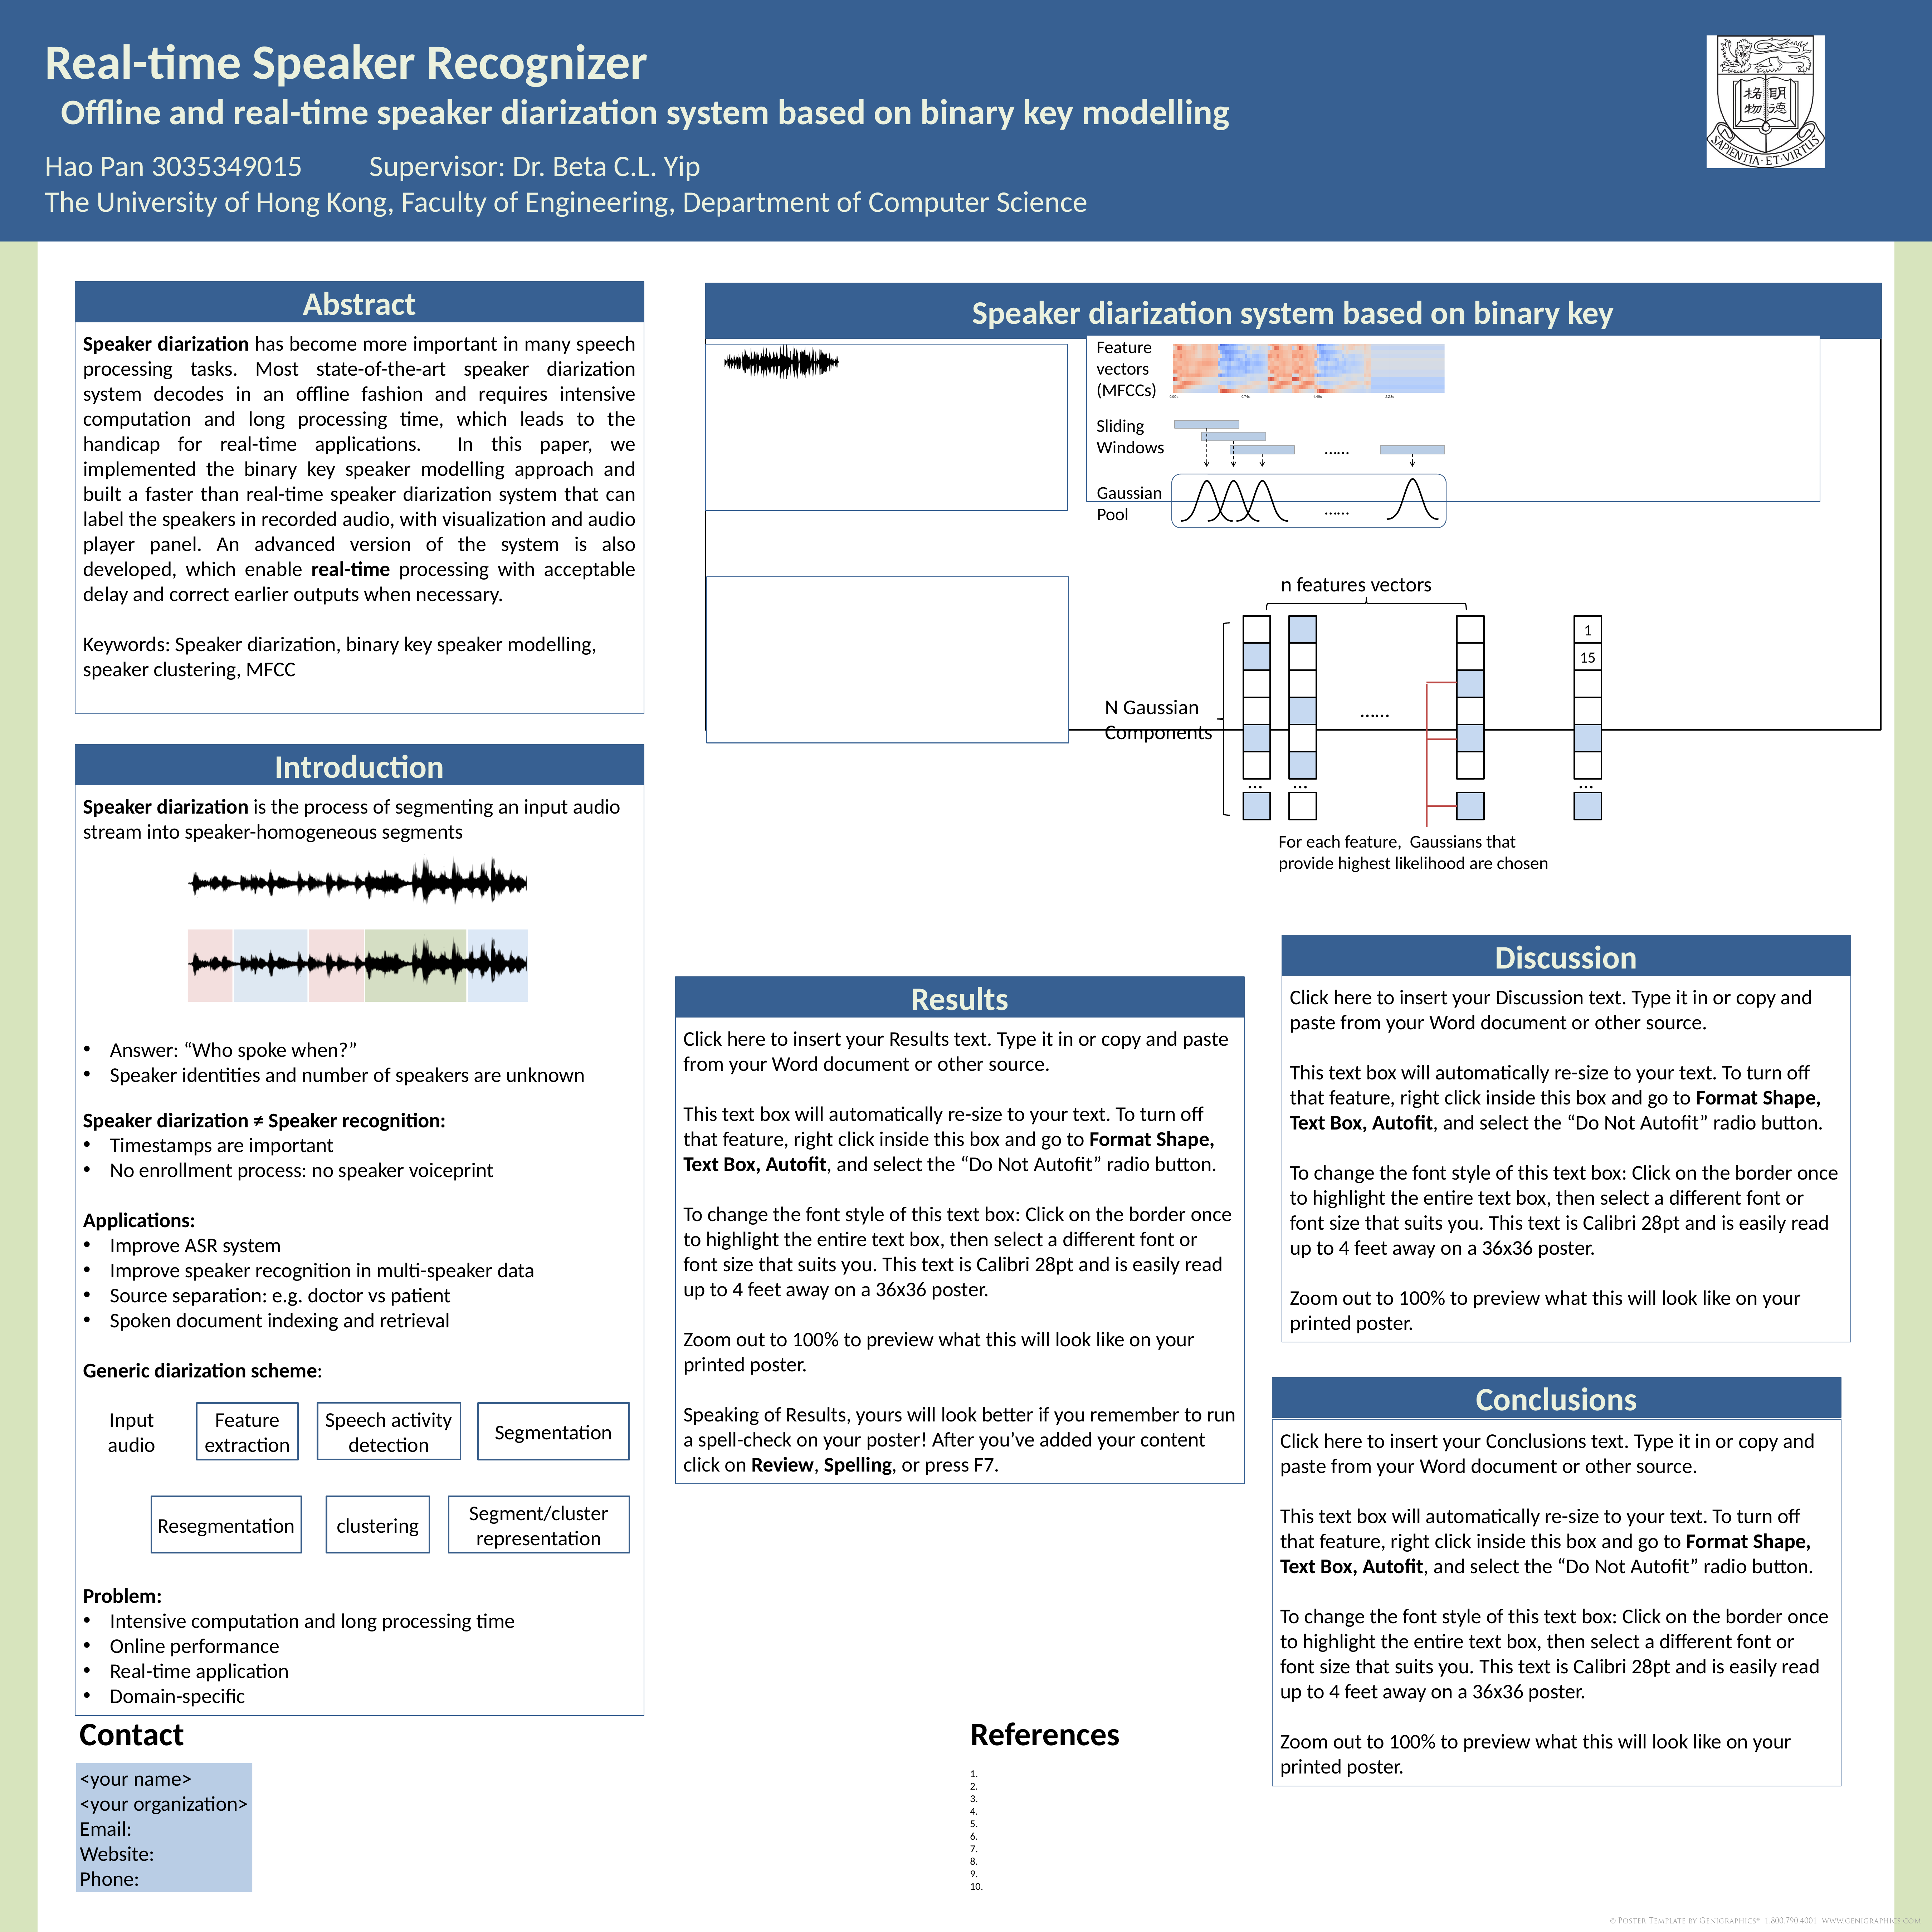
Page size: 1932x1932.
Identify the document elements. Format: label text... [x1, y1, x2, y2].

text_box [85, 1402, 629, 1553]
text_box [705, 283, 1882, 882]
picture [1167, 344, 1445, 400]
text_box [1171, 474, 1446, 528]
text_box Speaker diarization is the process of segmenting an input audio stream into speaker-homogeneous segments Answer: “Who spoke when?” Speaker identities and number of speakers are unknown Speaker diarization ≠ Speaker recognition: Timestamps are important No enrollment process: no speaker voiceprint Applications: Improve ASR system Improve speaker recognition in multi-speaker data Source separation: e.g. doctor vs patient Spoken document indexing and retrieval Generic diarization scheme: Problem: Intensive computation and long processing time Online performance Real-time application Domain-specific [75, 785, 644, 1716]
picture [1707, 35, 1825, 168]
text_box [1174, 420, 1445, 467]
text_box Contact [75, 1716, 189, 1754]
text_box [1272, 1377, 1841, 1790]
text_box Introduction [74, 744, 645, 786]
text_box Abstract [74, 281, 645, 323]
text_box Real-time Speaker Recognizer Offline and real-time speaker diarization system based on binary key modelling [36, 9, 1325, 132]
picture [187, 818, 527, 1024]
text_box Speaker diarization has become more important in many speech processing tasks. Most state-of-the-art speaker diarization system decodes in an offline fashion and requires intensive computation and long processing time, which leads to the handicap for real-time applications. In this paper, we implemented the binary key speaker modelling approach and built a faster than real-time speaker diarization system that can label the speakers in recorded audio, with visualization and audio player panel. An advanced version of the system is also developed, which enable real-time processing with acceptable delay and correct earlier outputs when necessary. Keywords: Speaker diarization, binary key speaker modelling, speaker clustering, MFCC [75, 323, 644, 714]
picture [724, 344, 839, 379]
text_box [966, 1763, 1825, 1892]
text_box References [966, 1711, 1124, 1754]
picture [1610, 1914, 1921, 1925]
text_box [1099, 568, 1561, 877]
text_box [1282, 935, 1851, 1346]
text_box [675, 976, 1244, 1489]
text_box <your name> <your organization> Email: Website: Phone: [76, 1763, 253, 1892]
text_box Hao Pan 3035349015 Supervisor: Dr. Beta C.L. Yip The University of Hong Kong, Faculty of Engineering, Department of Computer Science [36, 132, 1325, 233]
